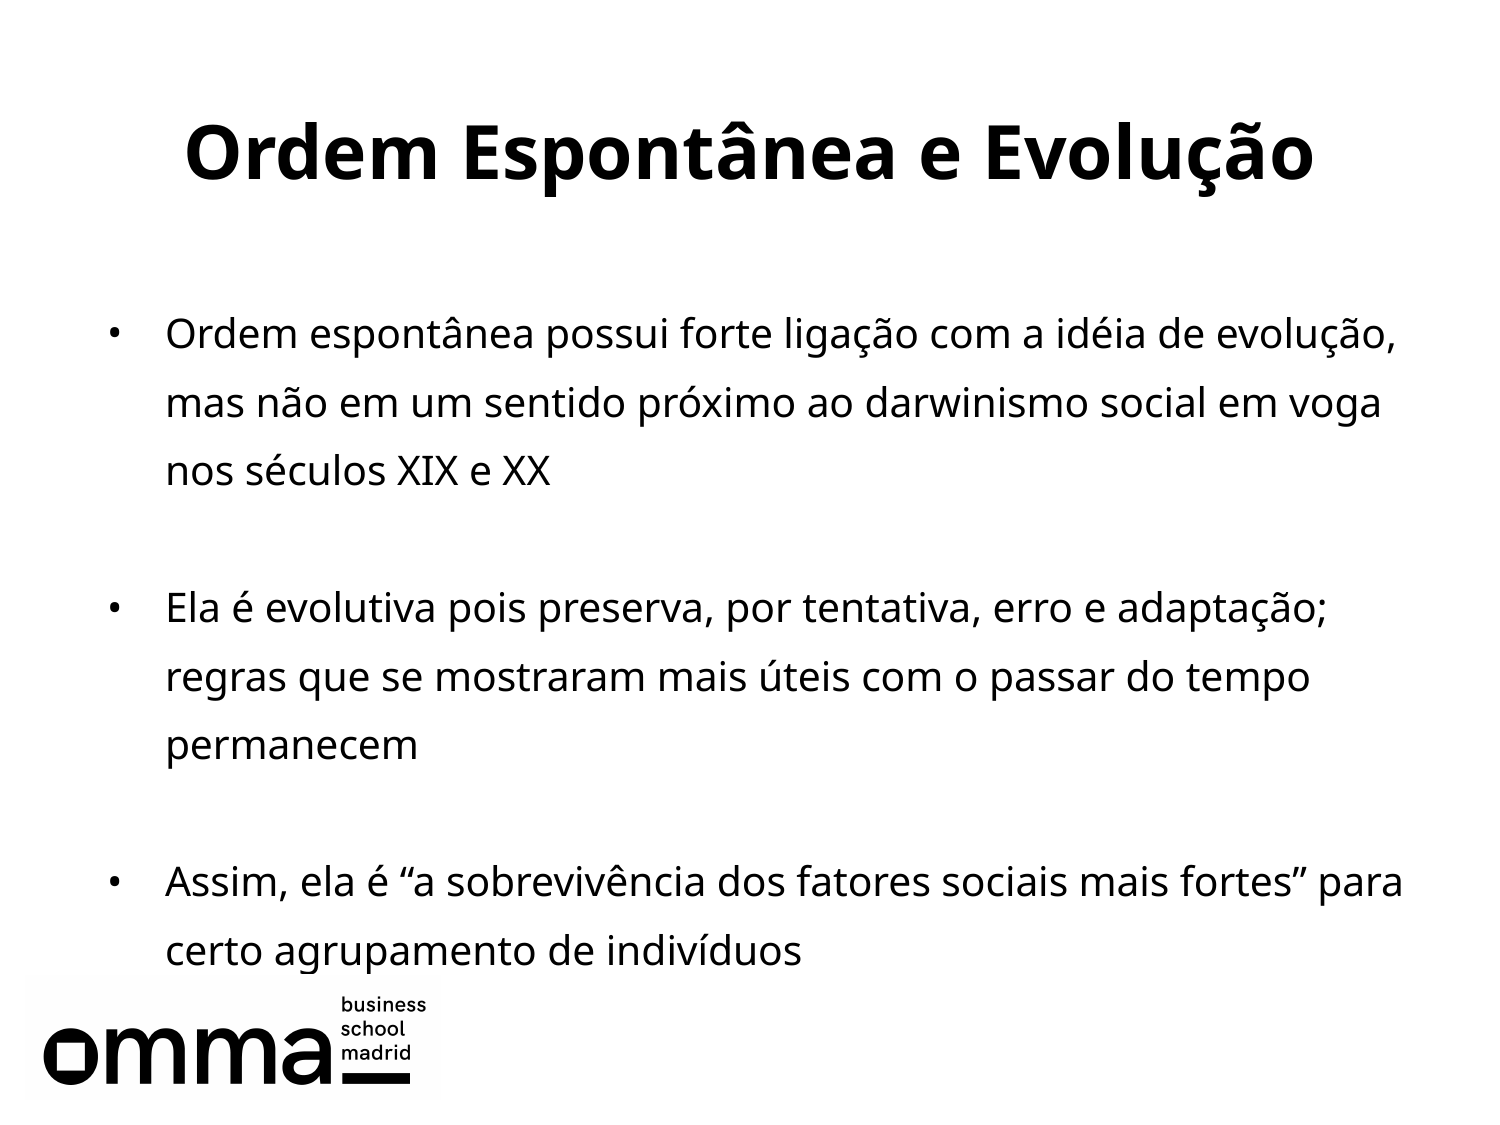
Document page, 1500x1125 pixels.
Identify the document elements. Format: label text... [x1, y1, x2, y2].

list Ordem espontânea possui forte ligação com a idéia de evolução, mas não em um sentido próximo ao darwinismo social em voga nos séculos XIX e XX Ela é evolutiva pois preserva, por tentativa, erro e adaptação; regras que se mostraram mais úteis com o passar do tempo permanecem Assim, ela é “a sobrevivência dos fatores sociais mais fortes” para certo agrupamento de indivíduos [75, 273, 1425, 985]
picture [24, 974, 442, 1101]
title Ordem Espontânea e Evolução [75, 45, 1425, 233]
